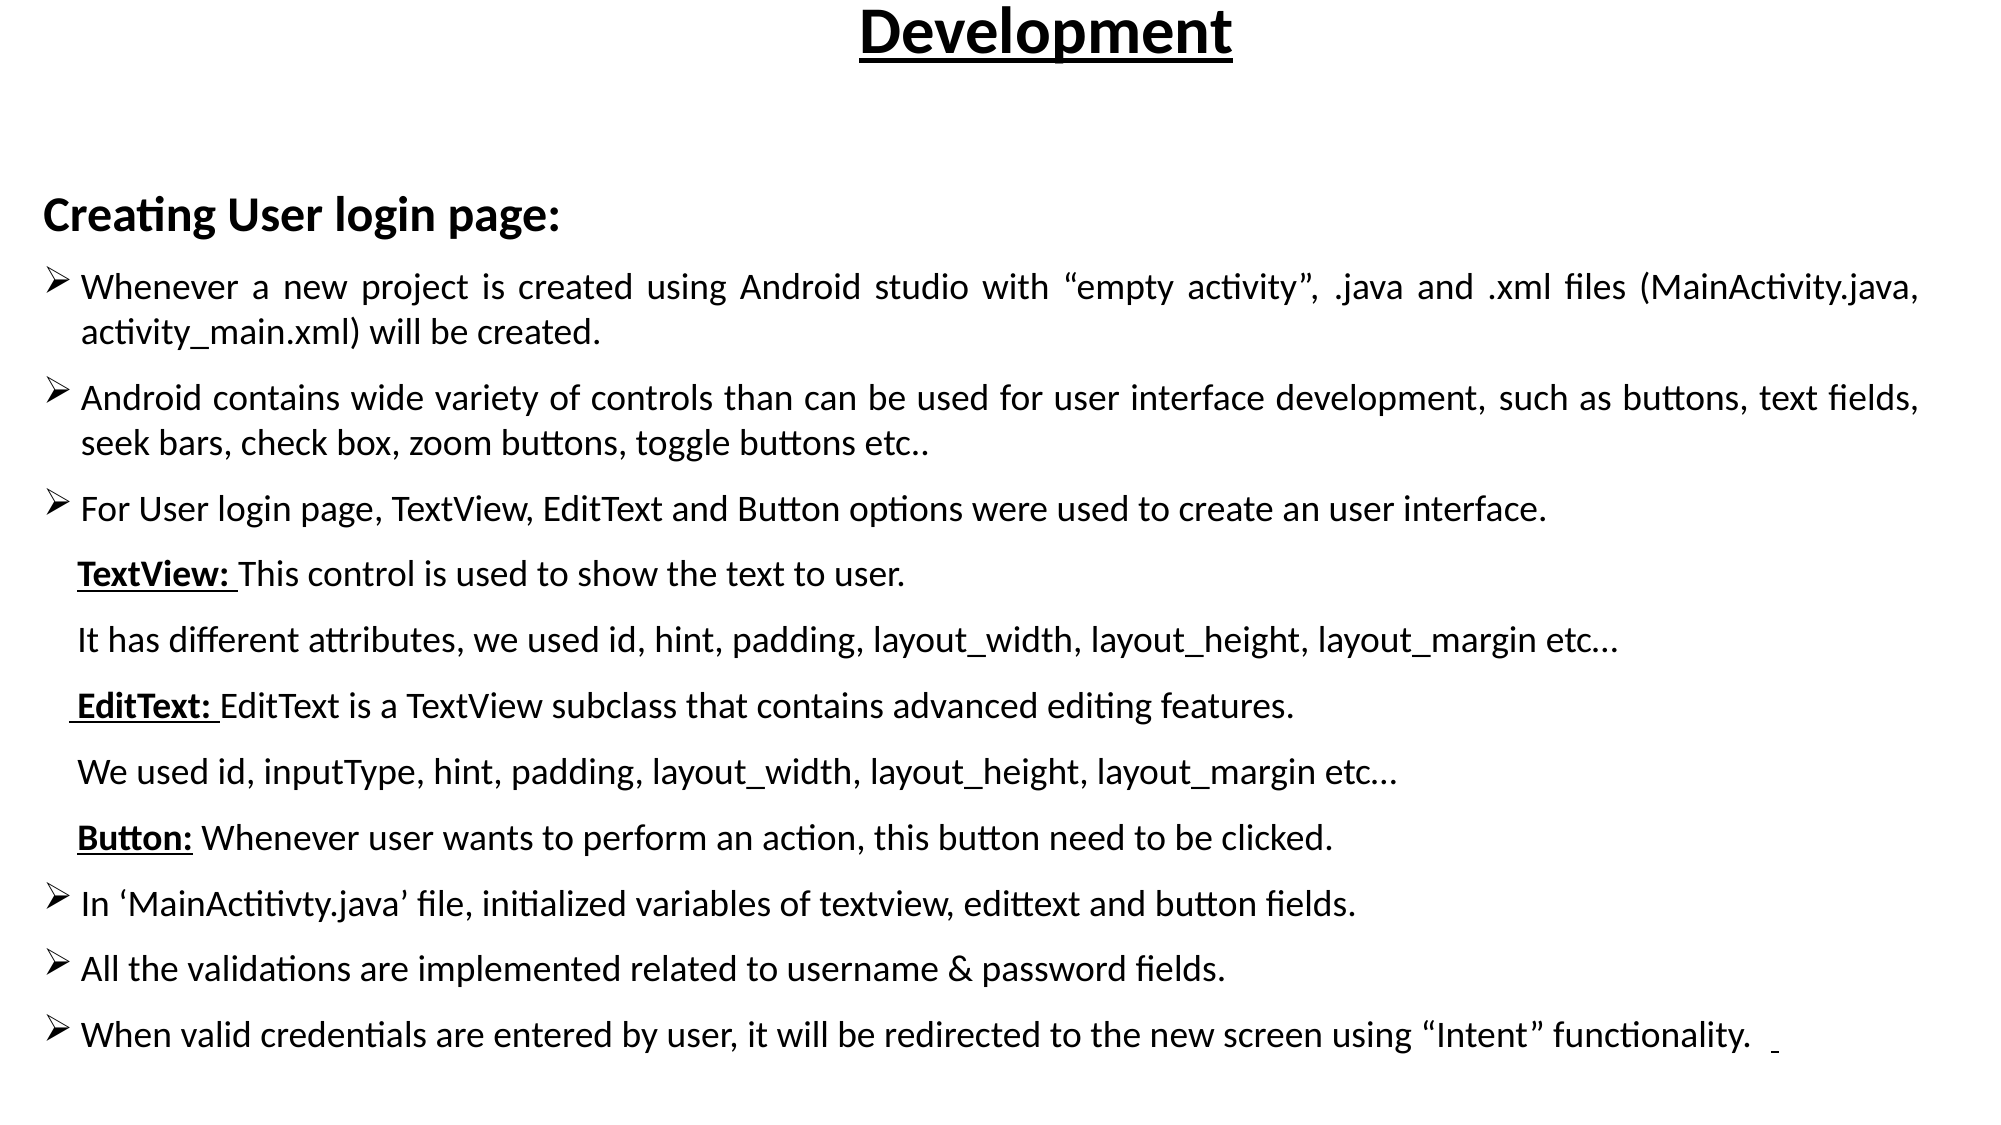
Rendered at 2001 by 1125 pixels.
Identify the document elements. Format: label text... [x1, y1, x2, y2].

text_box Development [496, 0, 1596, 75]
list Creating User login page: Whenever a new project is created using Android studio with “empty activity”, .java and .xml files (MainActivity.java, activity_main.xml) will be created. Android contains wide variety of controls than can be used for user interface development, such as buttons, text fields, seek bars, check box, zoom buttons, toggle buttons etc.. For User login page, TextView, EditText and Button options were used to create an user interface. TextView: This control is used to show the text to user. It has different attributes, we used id, hint, padding, layout_width, layout_height, layout_margin etc… EditText: EditText is a TextView subclass that contains advanced editing features. We used id, inputType, hint, padding, layout_width, layout_height, layout_margin etc… Button: Whenever user wants to perform an action, this button need to be clicked. In ‘MainActitivty.java’ file, initialized variables of textview, edittext and button fields. All the validations are implemented related to username & password fields. When valid credentials are entered by user, it will be redirected to the new screen using “Intent” functionality. [28, 143, 1935, 1092]
